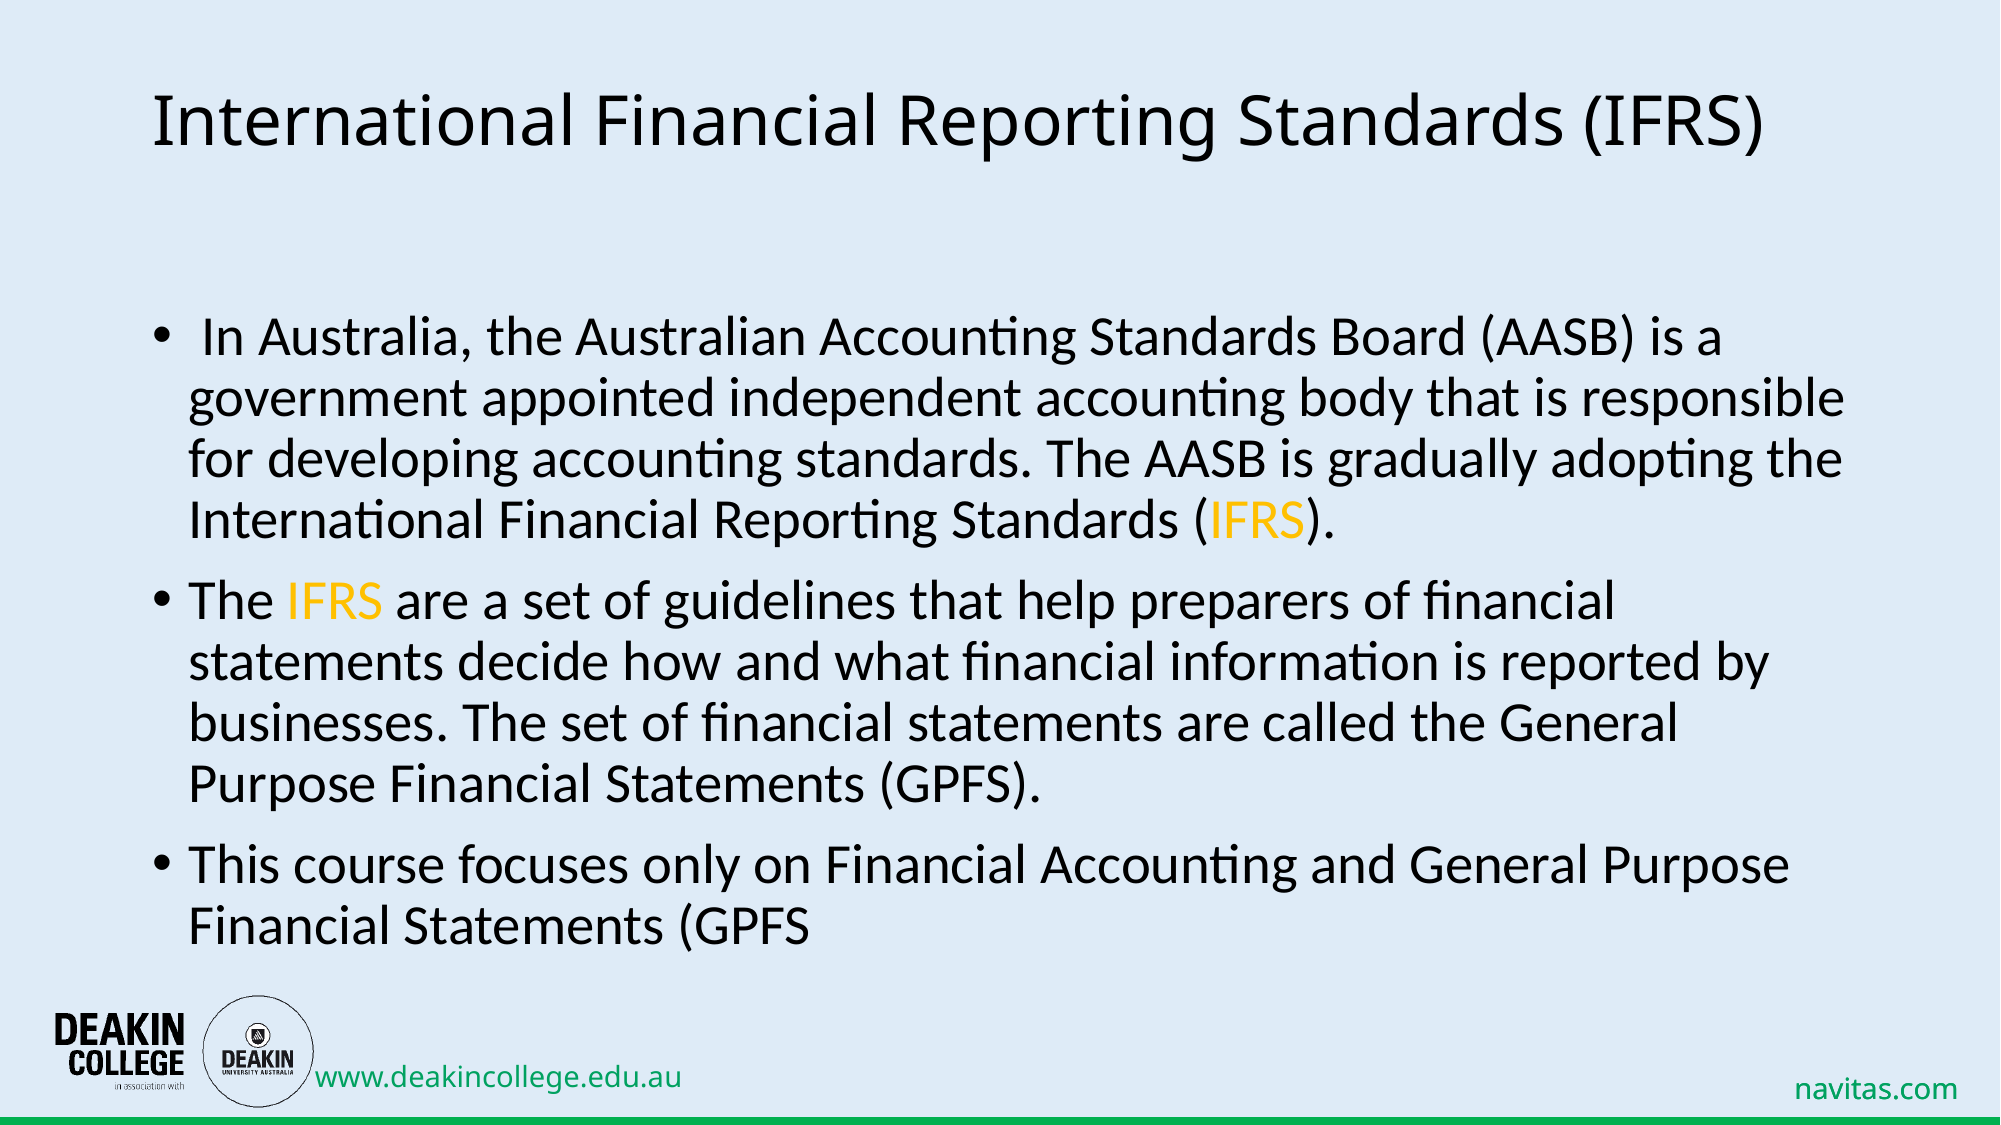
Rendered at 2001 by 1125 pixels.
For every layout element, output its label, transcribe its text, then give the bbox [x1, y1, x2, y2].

picture [53, 993, 315, 1109]
title International Financial Reporting Standards (IFRS) [137, 59, 1863, 278]
list In Australia, the Australian Accounting Standards Board (AASB) is a government appointed independent accounting body that is responsible for developing accounting standards. The AASB is gradually adopting the International Financial Reporting Standards (IFRS). The IFRS are a set of guidelines that help preparers of financial statements decide how and what financial information is reported by businesses. The set of financial statements are called the General Purpose Financial Statements (GPFS). This course focuses only on Financial Accounting and General Purpose Financial Statements (GPFS [137, 299, 1863, 1014]
